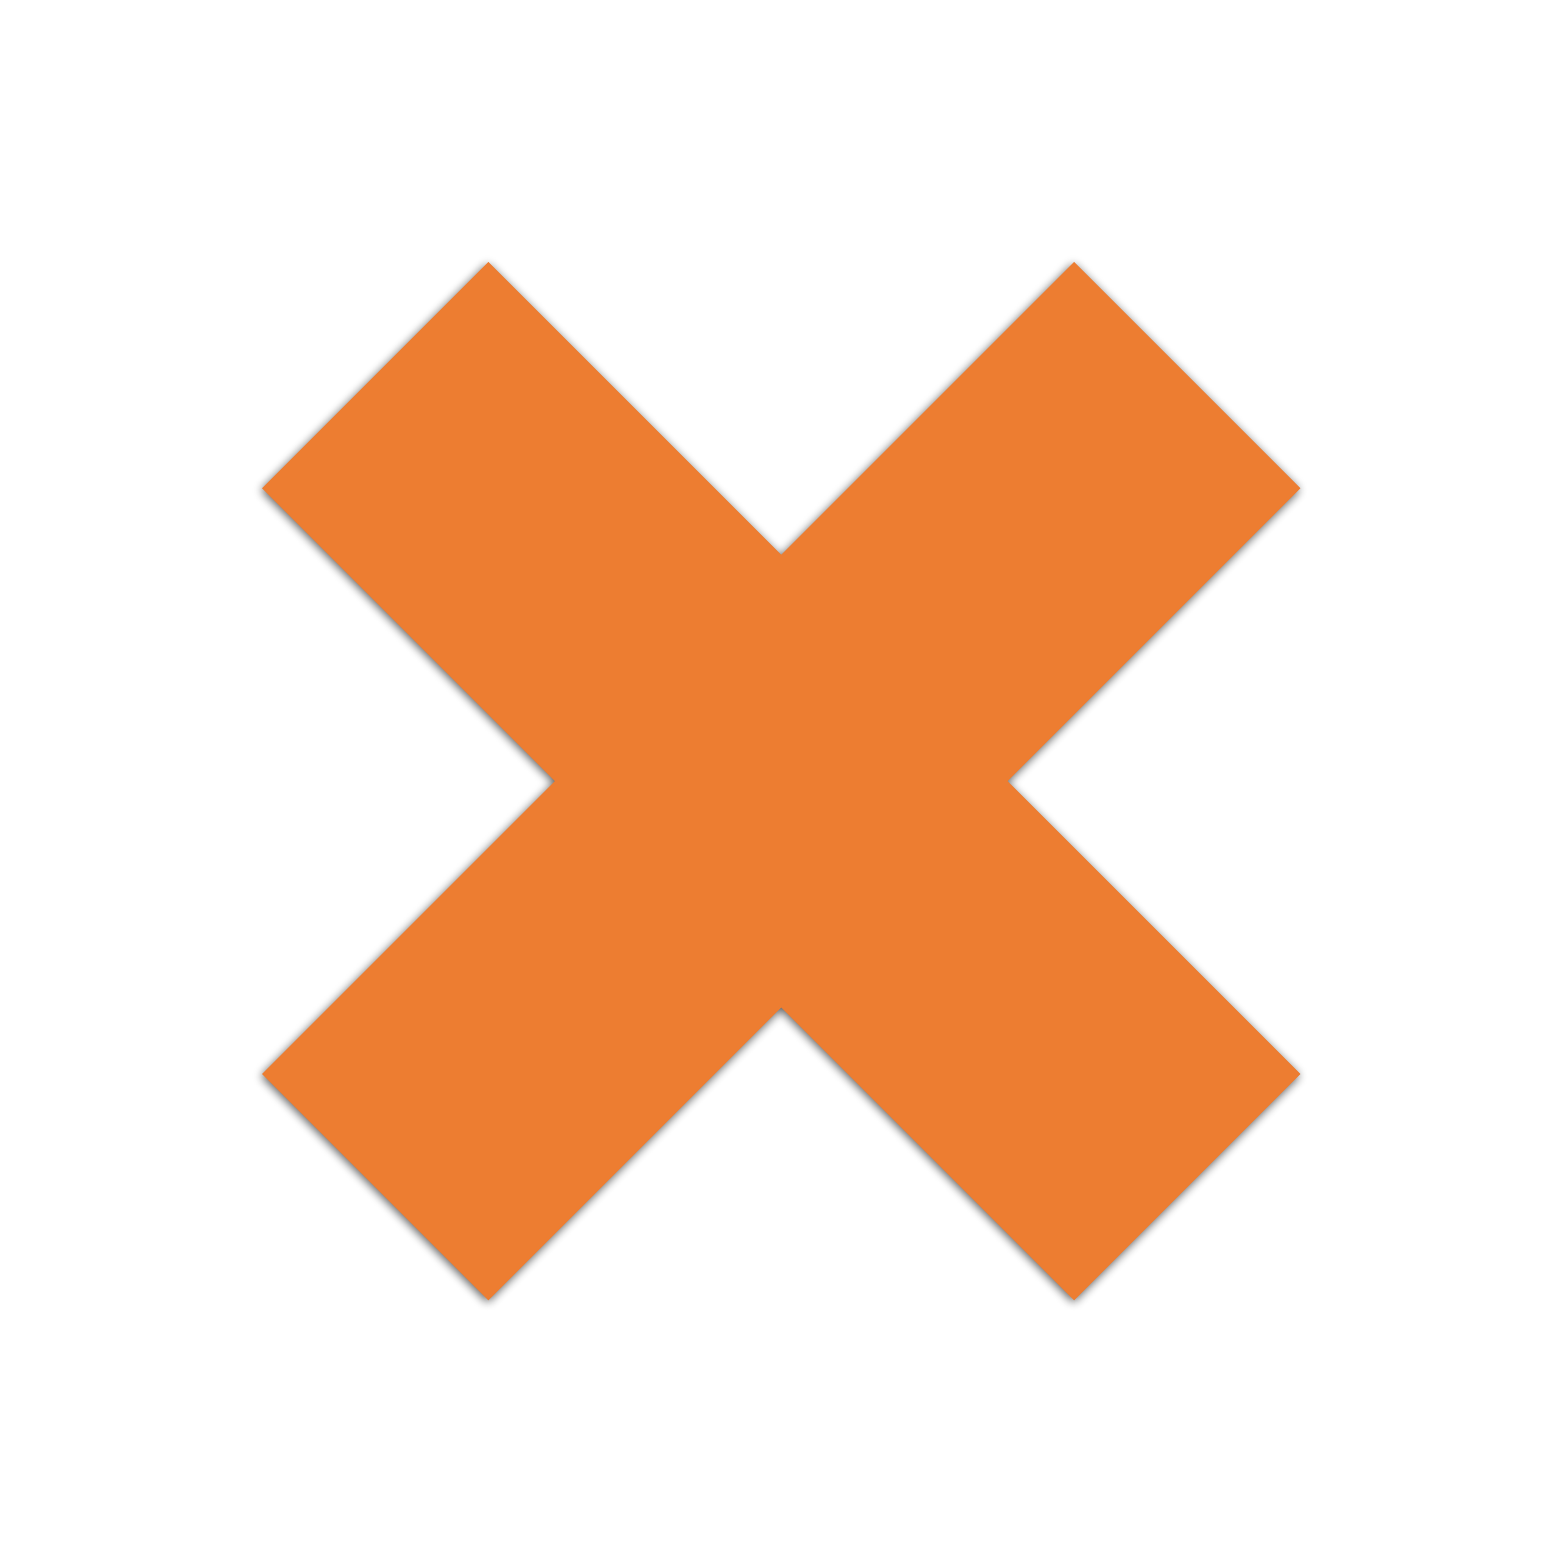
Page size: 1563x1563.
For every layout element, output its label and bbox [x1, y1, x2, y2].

text_box [262, 262, 1301, 1301]
